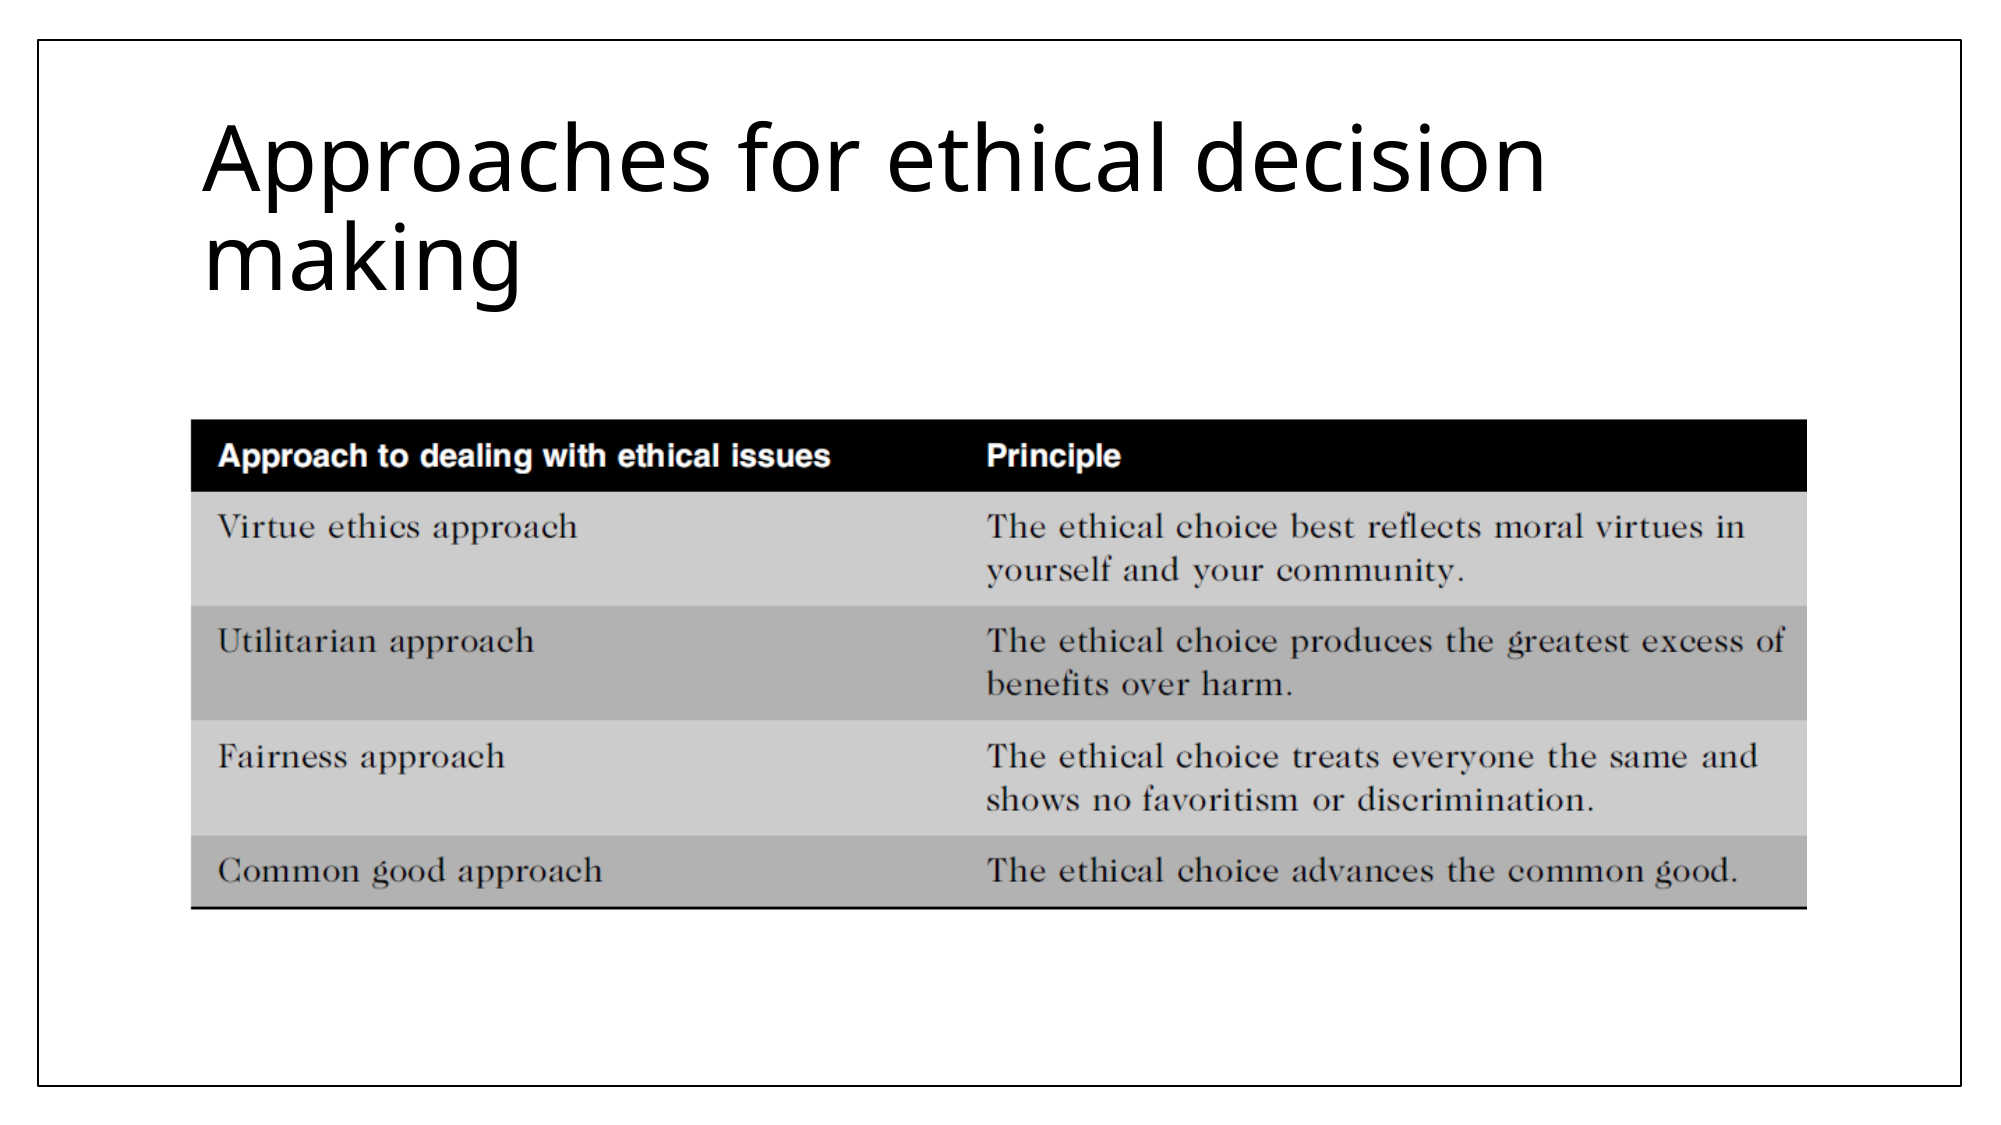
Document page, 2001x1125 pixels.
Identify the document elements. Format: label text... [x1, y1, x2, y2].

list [187, 413, 1808, 924]
title Approaches for ethical decision making [187, 99, 1808, 323]
